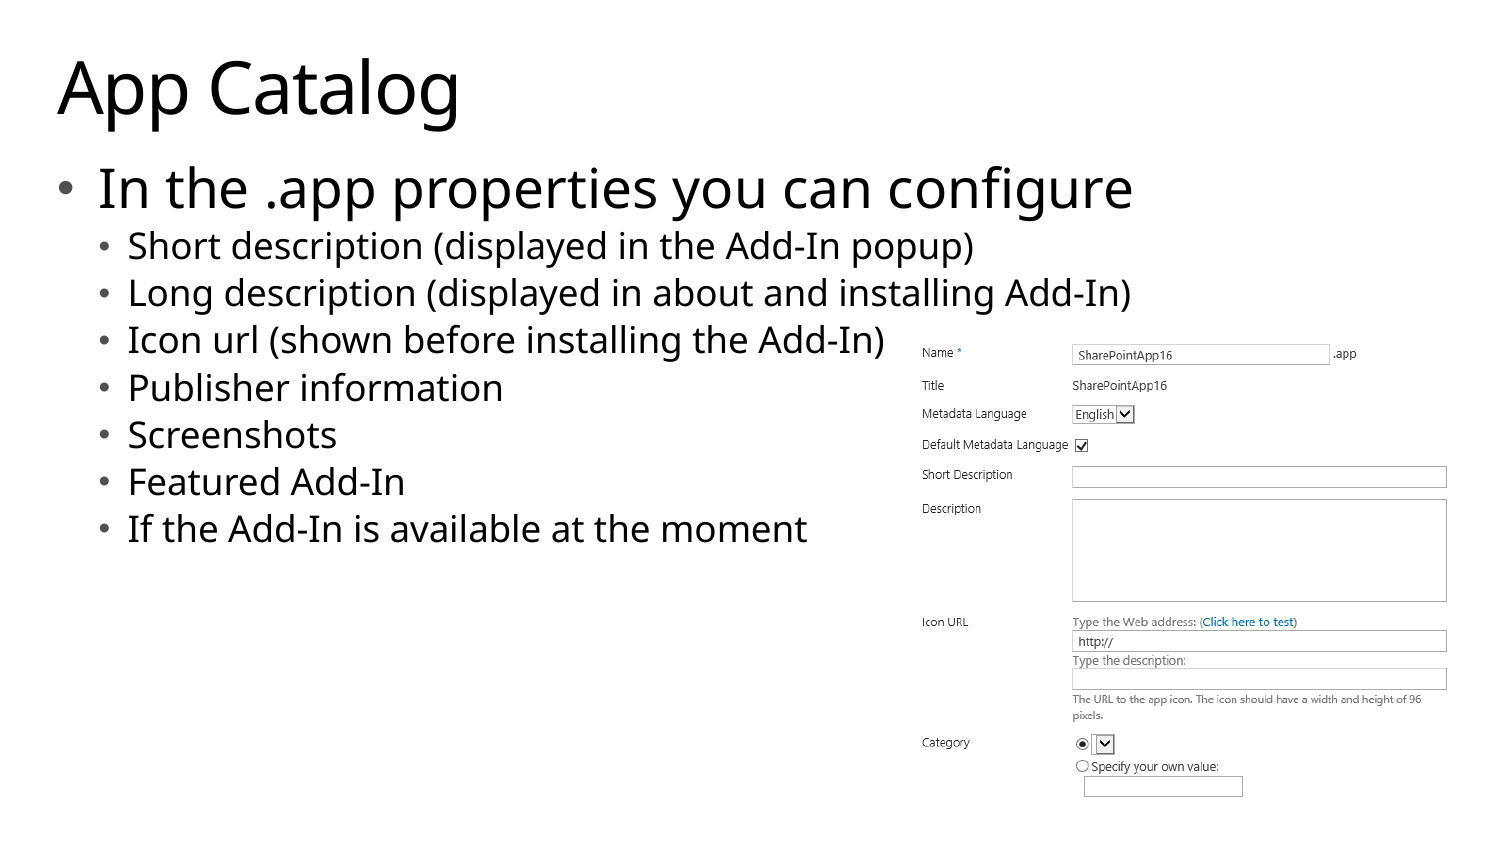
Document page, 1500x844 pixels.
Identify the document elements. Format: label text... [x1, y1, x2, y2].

list In the .app properties you can configure Short description (displayed in the Add-In popup) Long description (displayed in about and installing Add-In) Icon url (shown before installing the Add-In) Publisher information Screenshots Featured Add-In If the Add-In is available at the moment [33, 147, 1467, 401]
title App Catalog [33, 35, 1468, 147]
picture [912, 328, 1458, 809]
